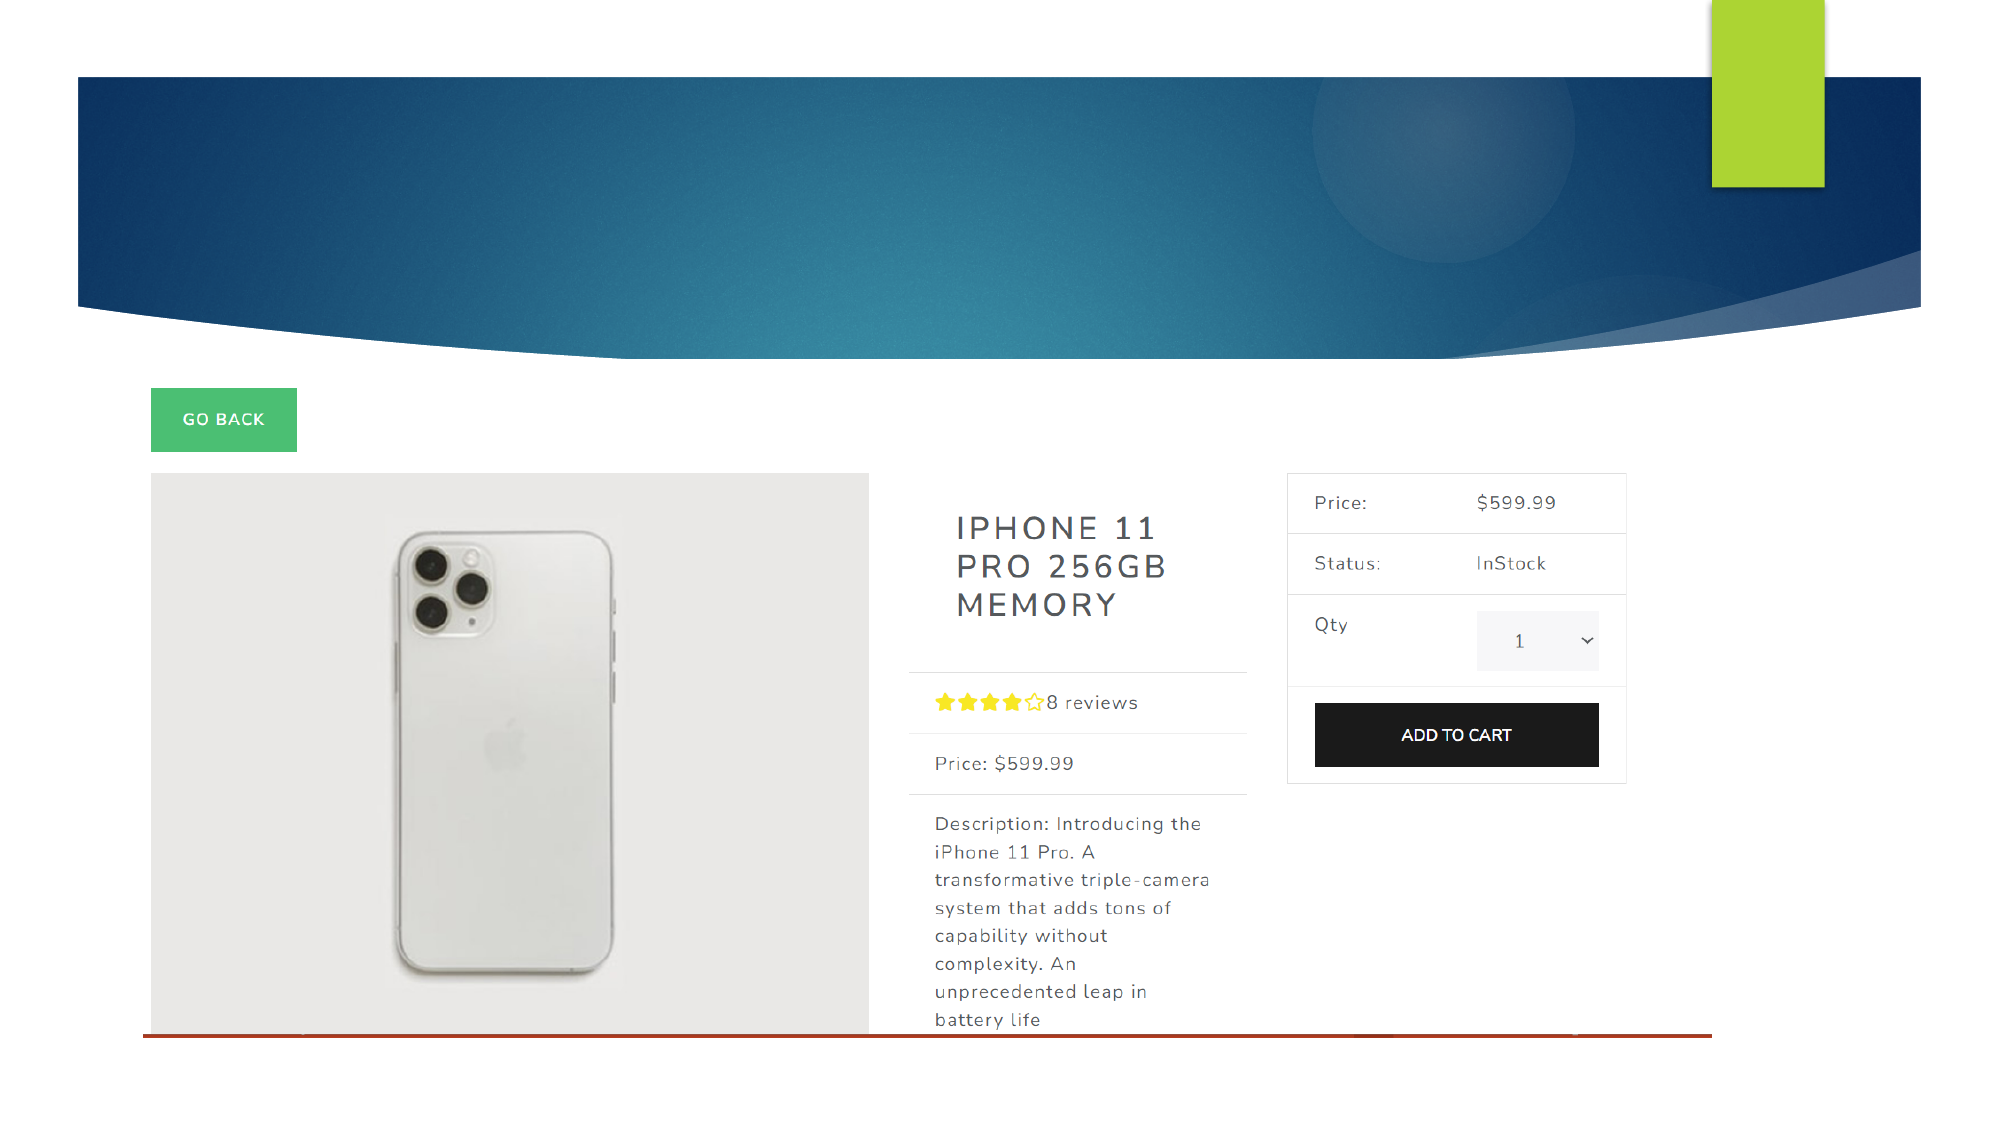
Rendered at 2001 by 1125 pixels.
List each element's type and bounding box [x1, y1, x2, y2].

list [143, 359, 1712, 1039]
